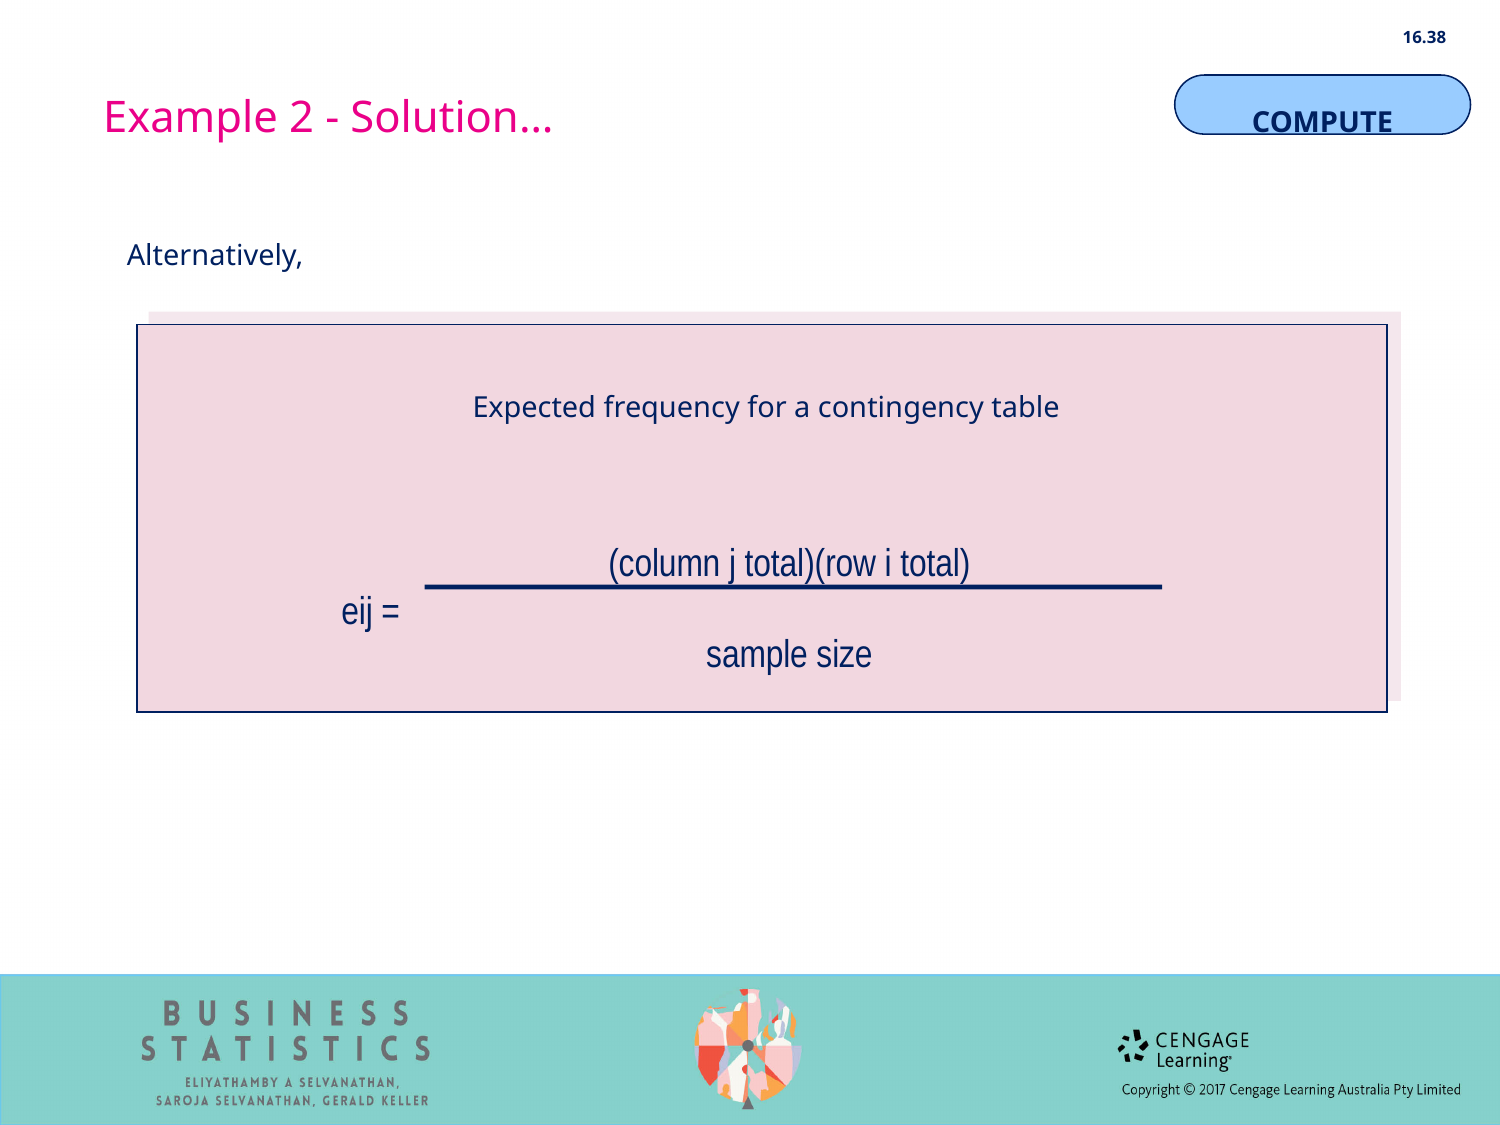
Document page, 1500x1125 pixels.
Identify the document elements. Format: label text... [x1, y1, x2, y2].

text_box Alternatively, [112, 196, 1388, 917]
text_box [136, 324, 1388, 713]
text_box COMPUTE [1174, 75, 1471, 135]
text_box 16.38 [1387, 0, 1500, 60]
text_box Example 2 - Solution… [88, 42, 1364, 149]
picture [0, 0, 1500, 1125]
